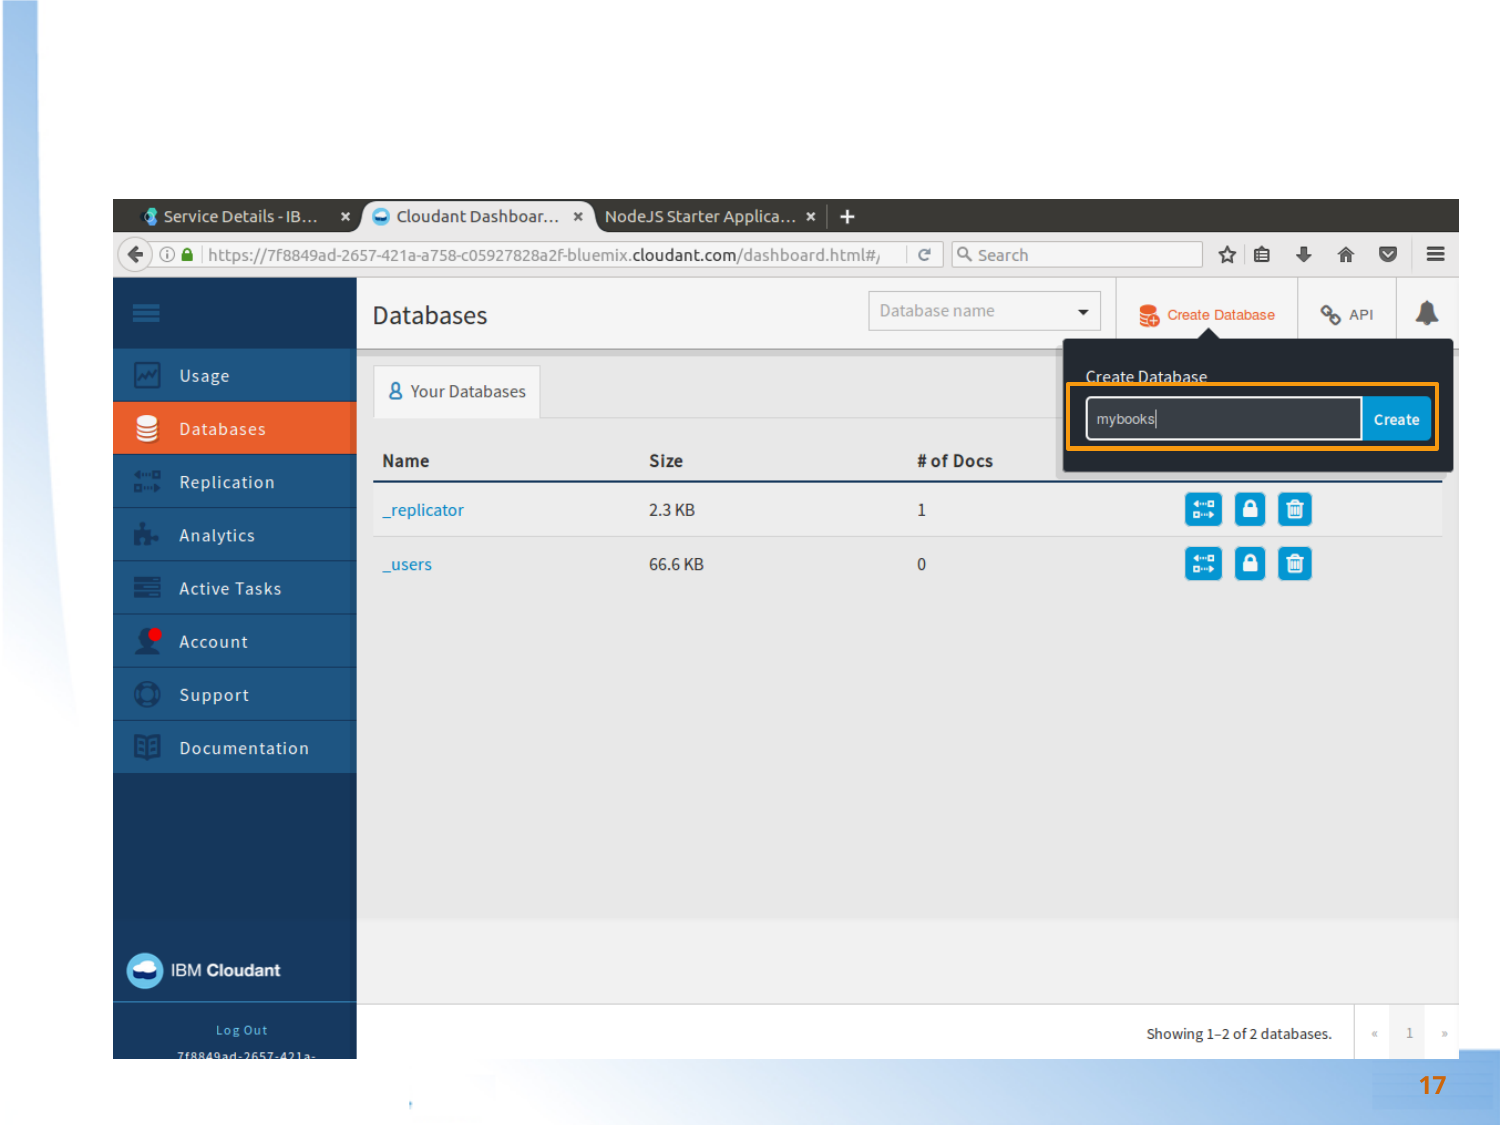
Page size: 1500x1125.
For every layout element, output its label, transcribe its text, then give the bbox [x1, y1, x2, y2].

picture [0, 0, 1500, 1125]
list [113, 198, 1460, 1059]
slide_number 17 [1394, 1058, 1500, 1112]
